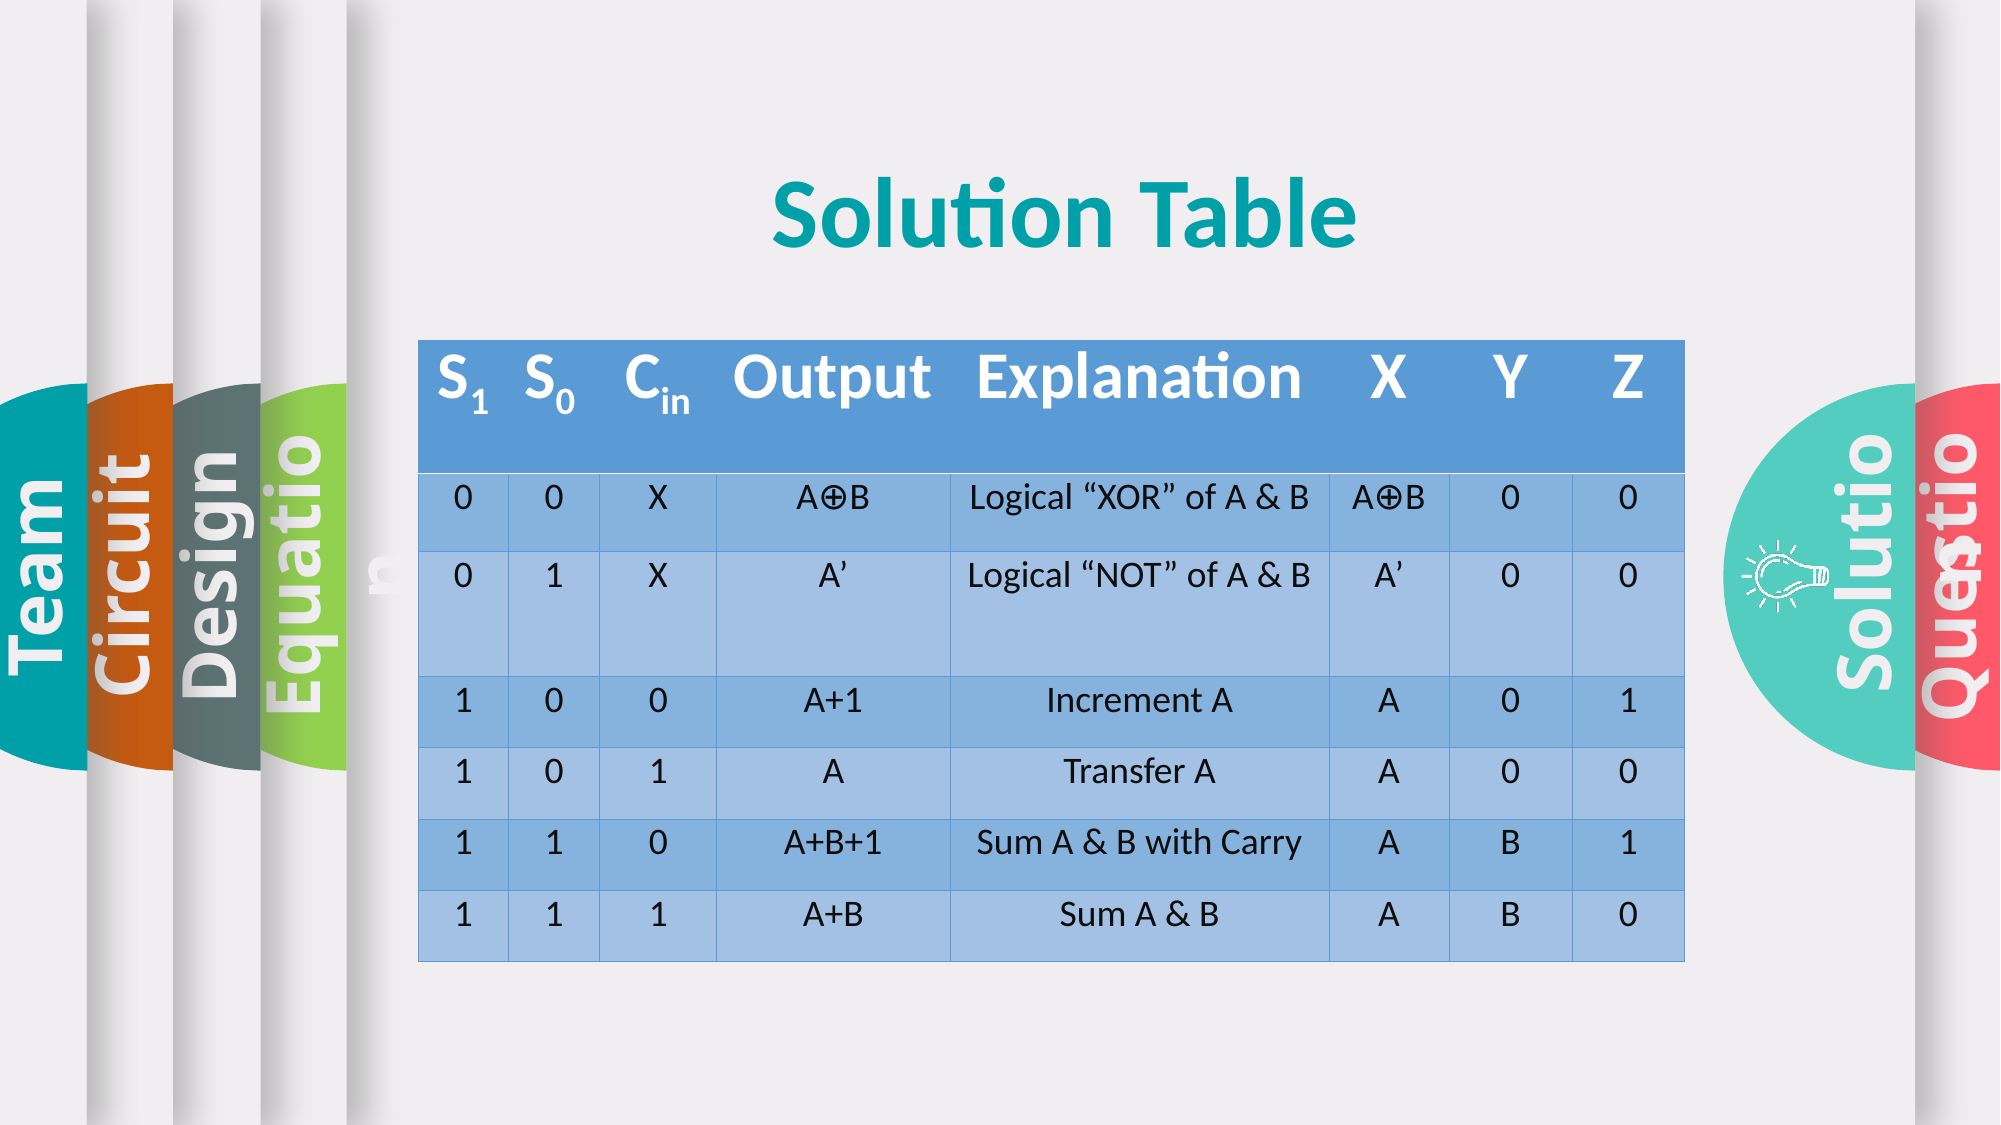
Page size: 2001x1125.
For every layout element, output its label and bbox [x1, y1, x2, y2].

text_box [173, 0, 261, 1125]
text_box [0, 0, 88, 1125]
text_box [88, 0, 173, 1125]
text_box [1916, 0, 2000, 1125]
text_box [347, 0, 1916, 1125]
text_box [261, 0, 347, 1125]
